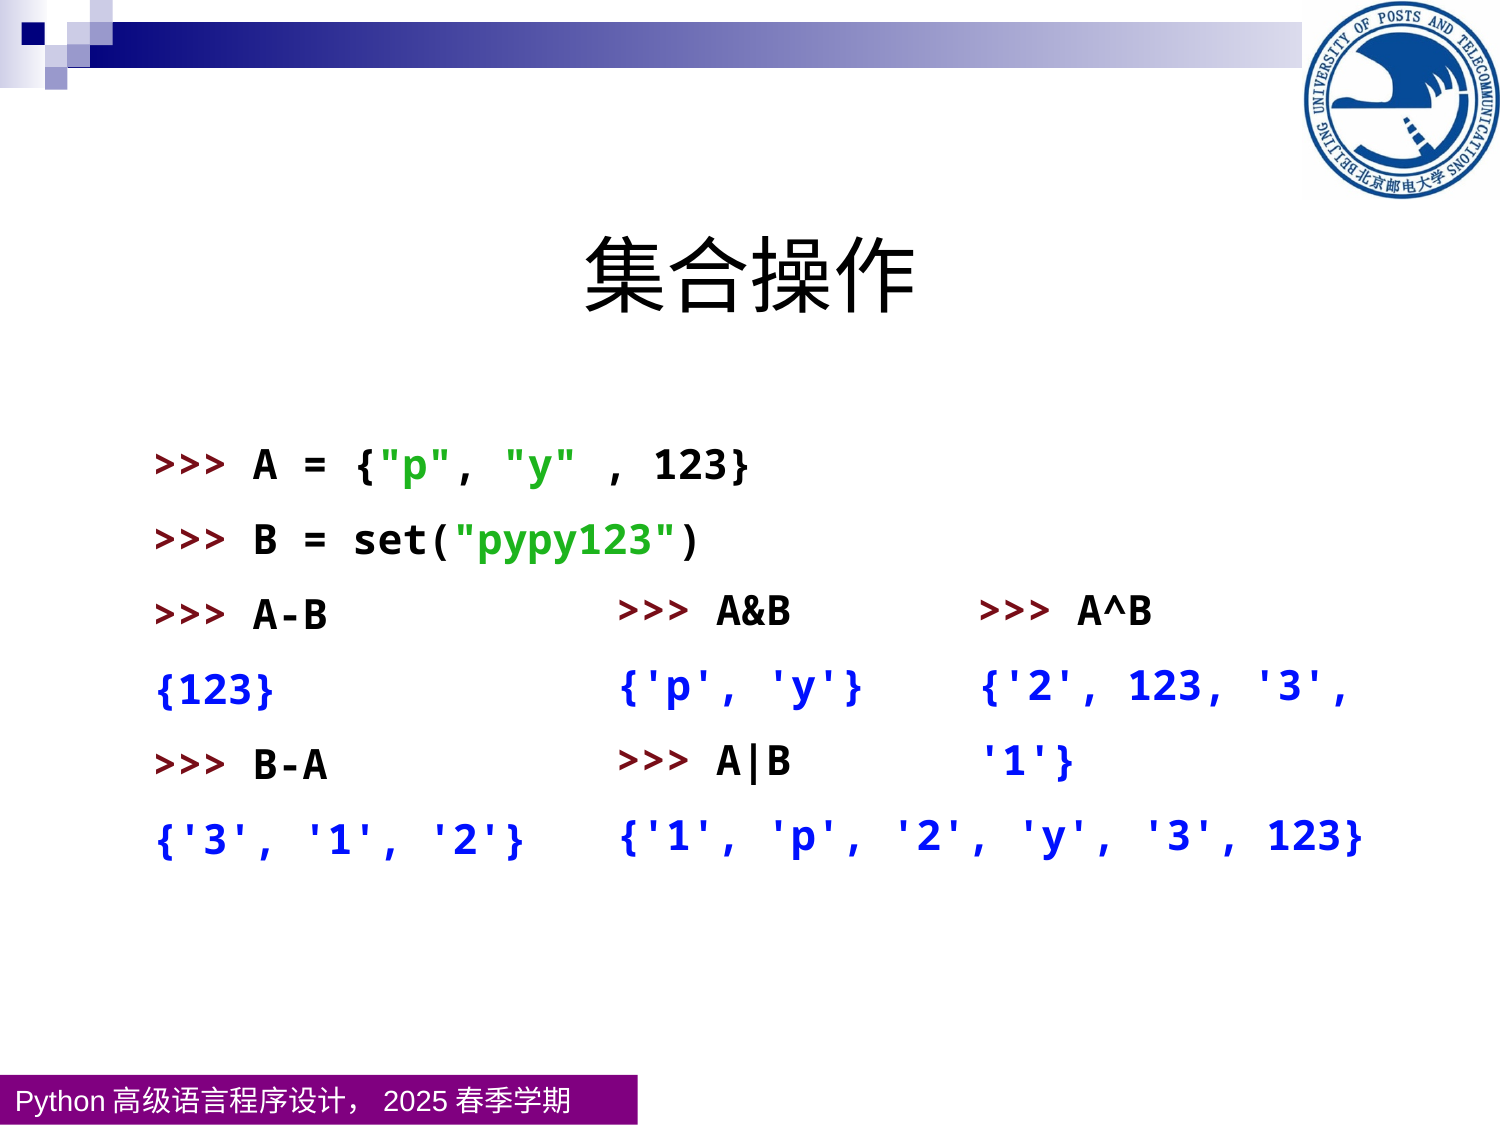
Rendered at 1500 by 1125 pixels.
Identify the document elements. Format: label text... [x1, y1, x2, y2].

text_box >>> A^B {'2', 123, '3', '1'} [962, 551, 1459, 791]
text_box 集合操作 [0, 219, 1500, 351]
text_box >>> A = {"p", "y" , 123} >>> B = set("pypy123") >>> A-B {123} >>> B-A {'3', '1', '2'} [138, 405, 753, 879]
text_box >>> A&B {'p', 'y'} >>> A|B {'1', 'p', '2', 'y', '3', 123} [601, 551, 1216, 859]
picture [1302, 0, 1500, 200]
